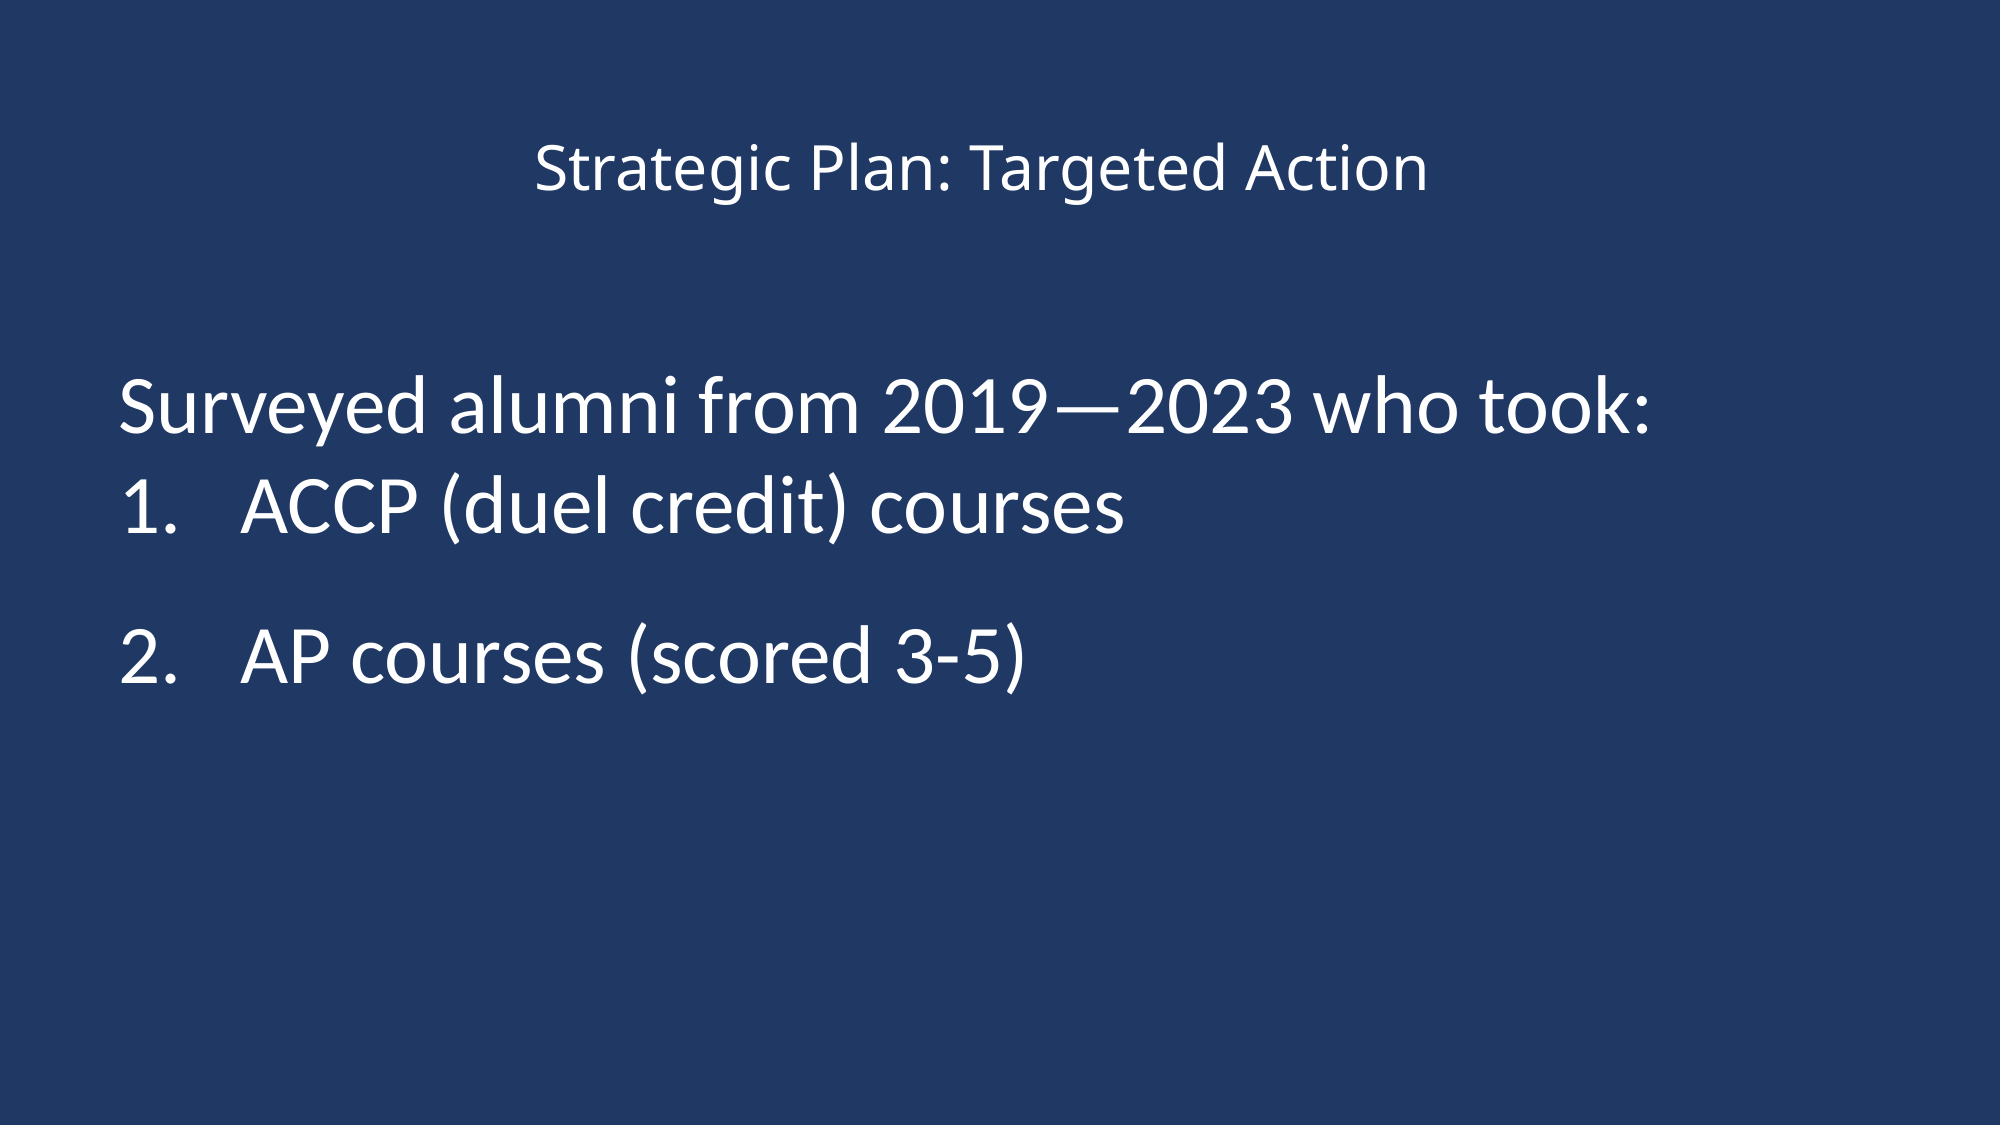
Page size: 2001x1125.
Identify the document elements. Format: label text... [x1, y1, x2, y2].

title Strategic Plan: Targeted Action [137, 59, 1863, 278]
text_box Surveyed alumni from 2019—2023 who took: ACCP (duel credit) courses AP courses (scored 3-5) [103, 343, 1907, 798]
